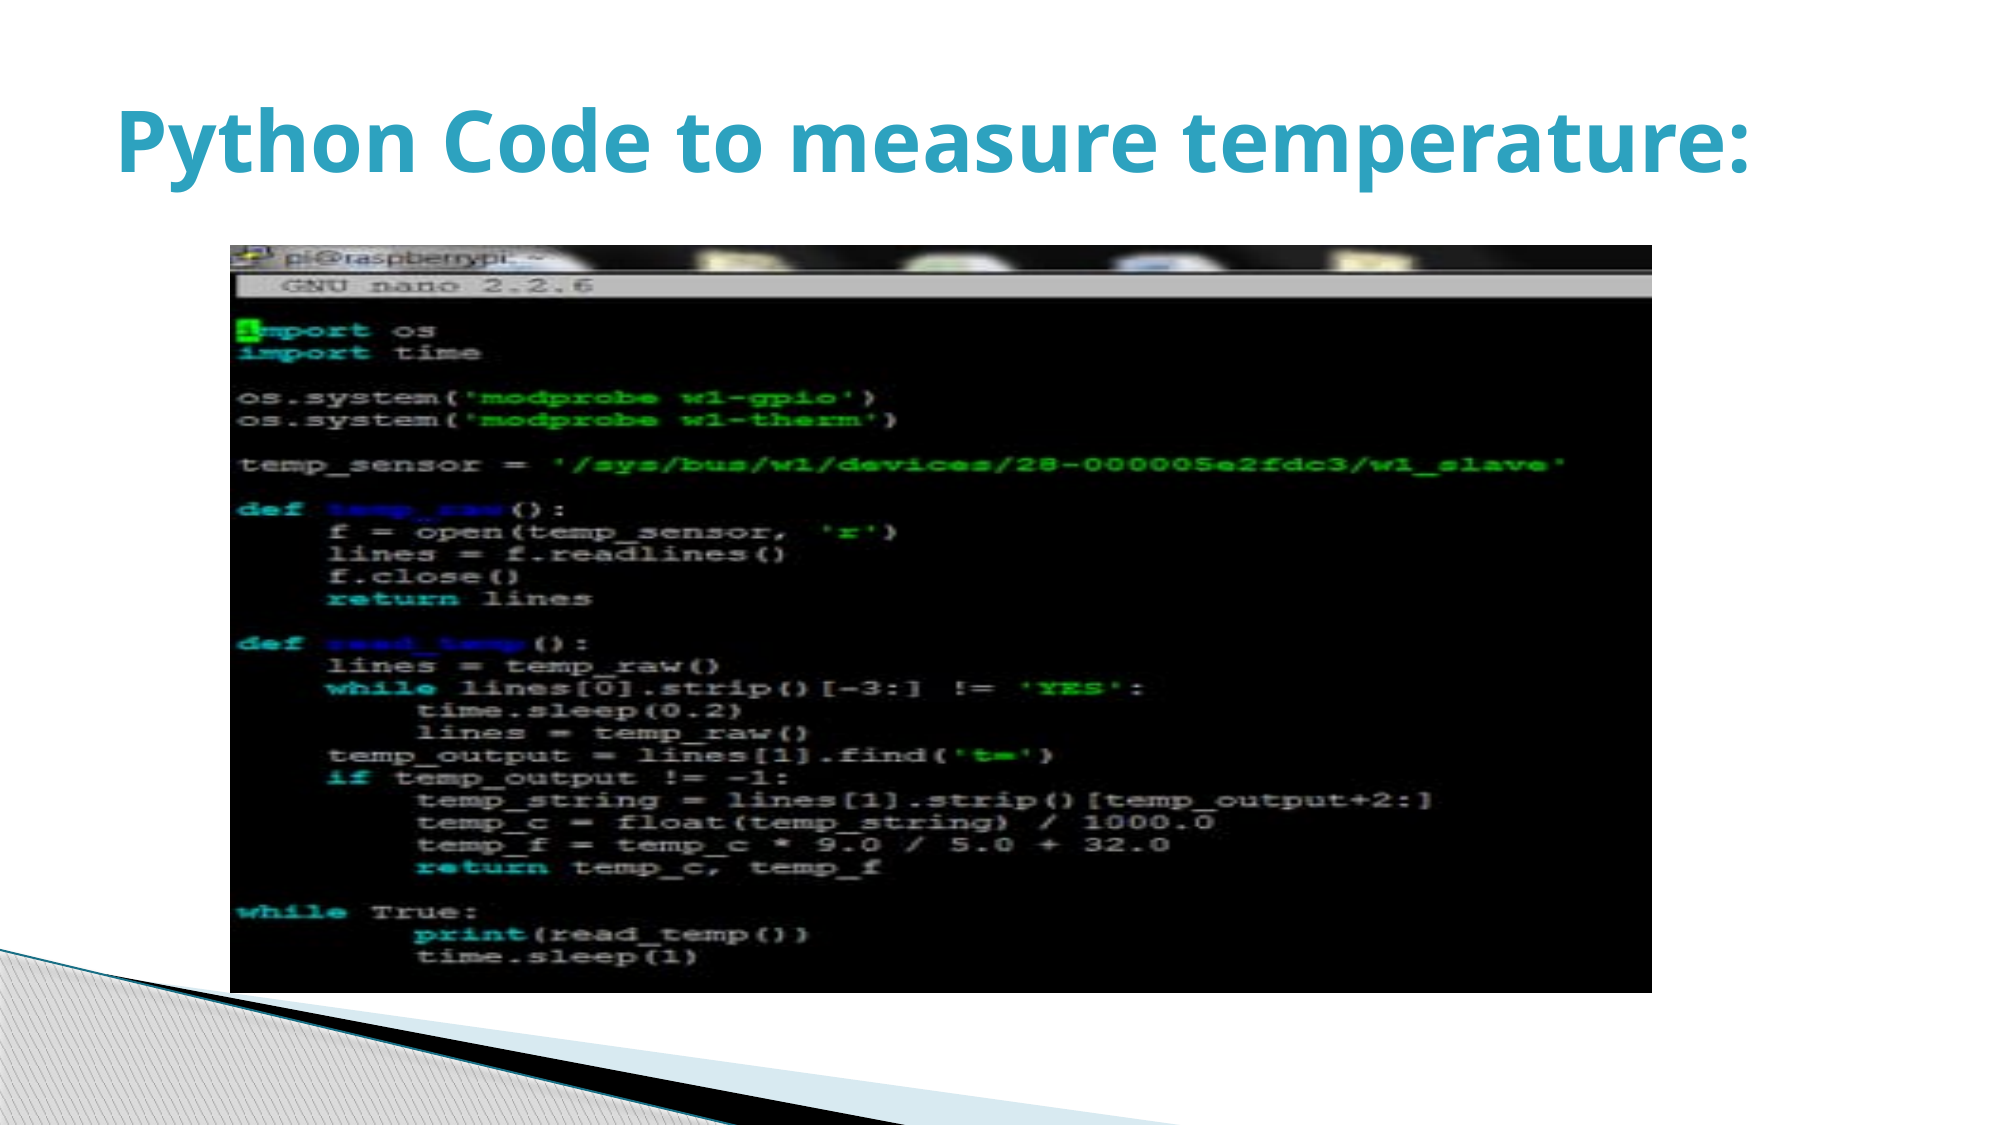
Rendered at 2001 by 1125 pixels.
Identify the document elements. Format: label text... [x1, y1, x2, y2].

title Python Code to measure temperature: [99, 45, 1900, 233]
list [230, 245, 1652, 993]
